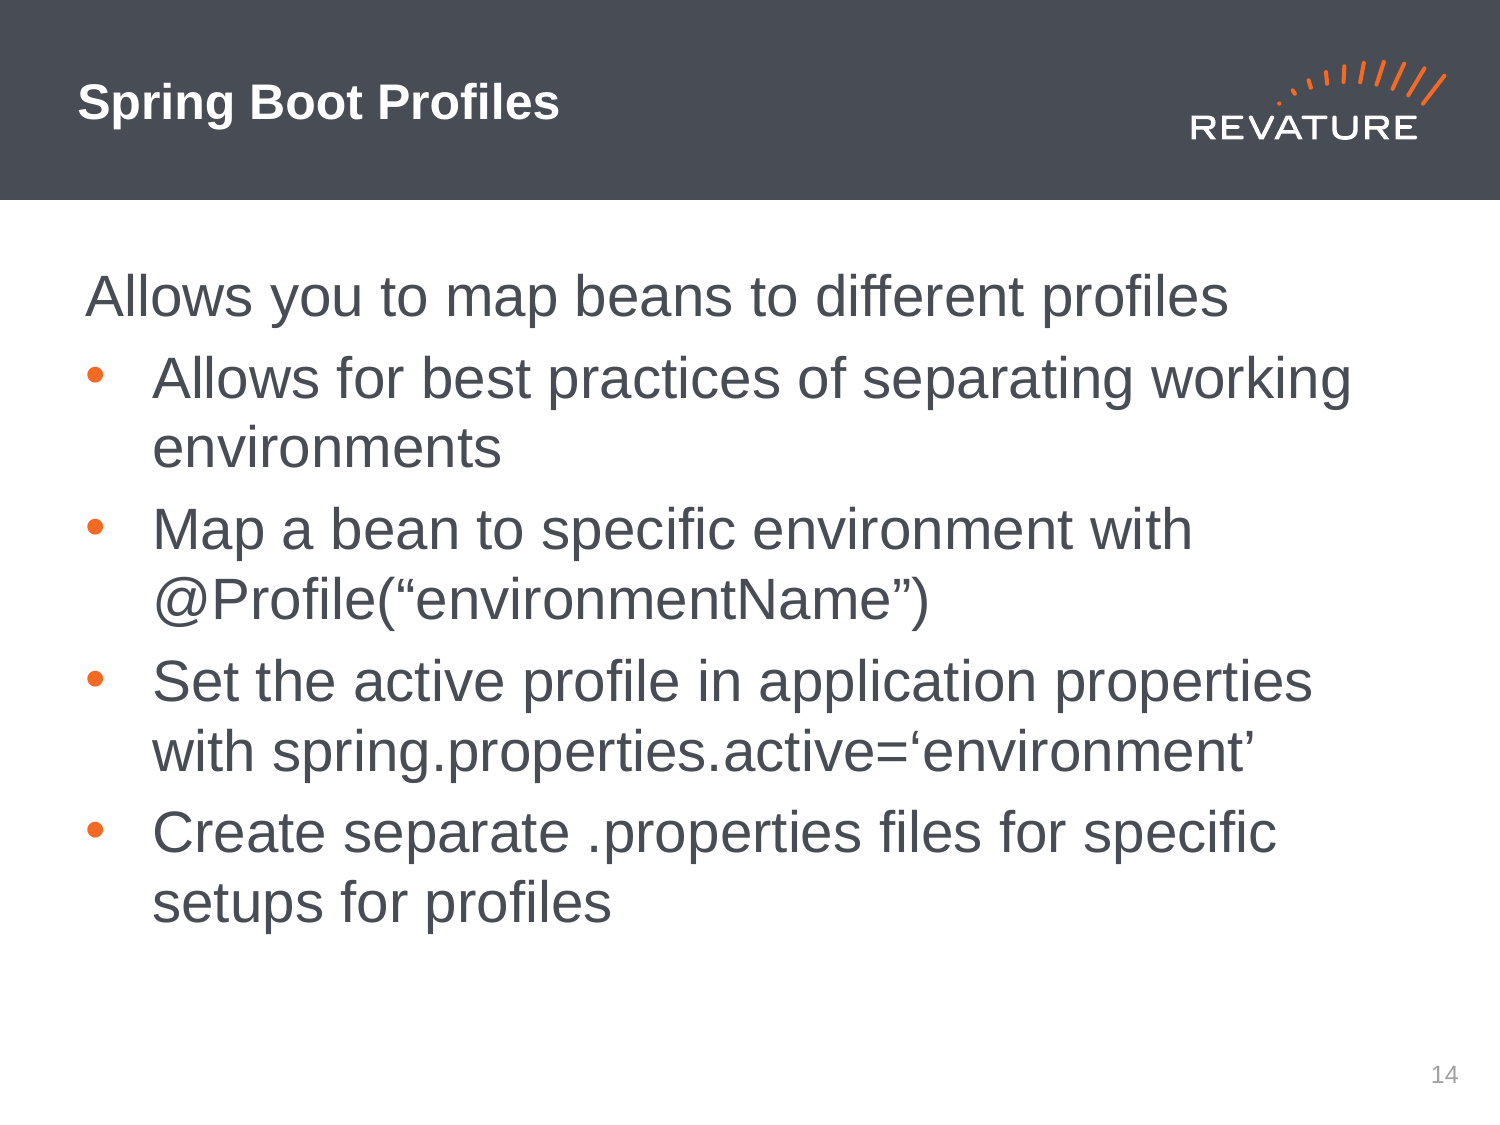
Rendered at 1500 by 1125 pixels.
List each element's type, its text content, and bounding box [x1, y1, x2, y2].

title Spring Boot Profiles [62, 0, 1084, 200]
slide_number 13 [1332, 1043, 1474, 1104]
list Allows you to map beans to different profiles Allows for best practices of separating working environments Map a bean to specific environment with @Profile(“environmentName”) Set the active profile in application properties with spring.properties.active=‘environment’ Create separate .properties files for specific setups for profiles [62, 243, 1438, 986]
